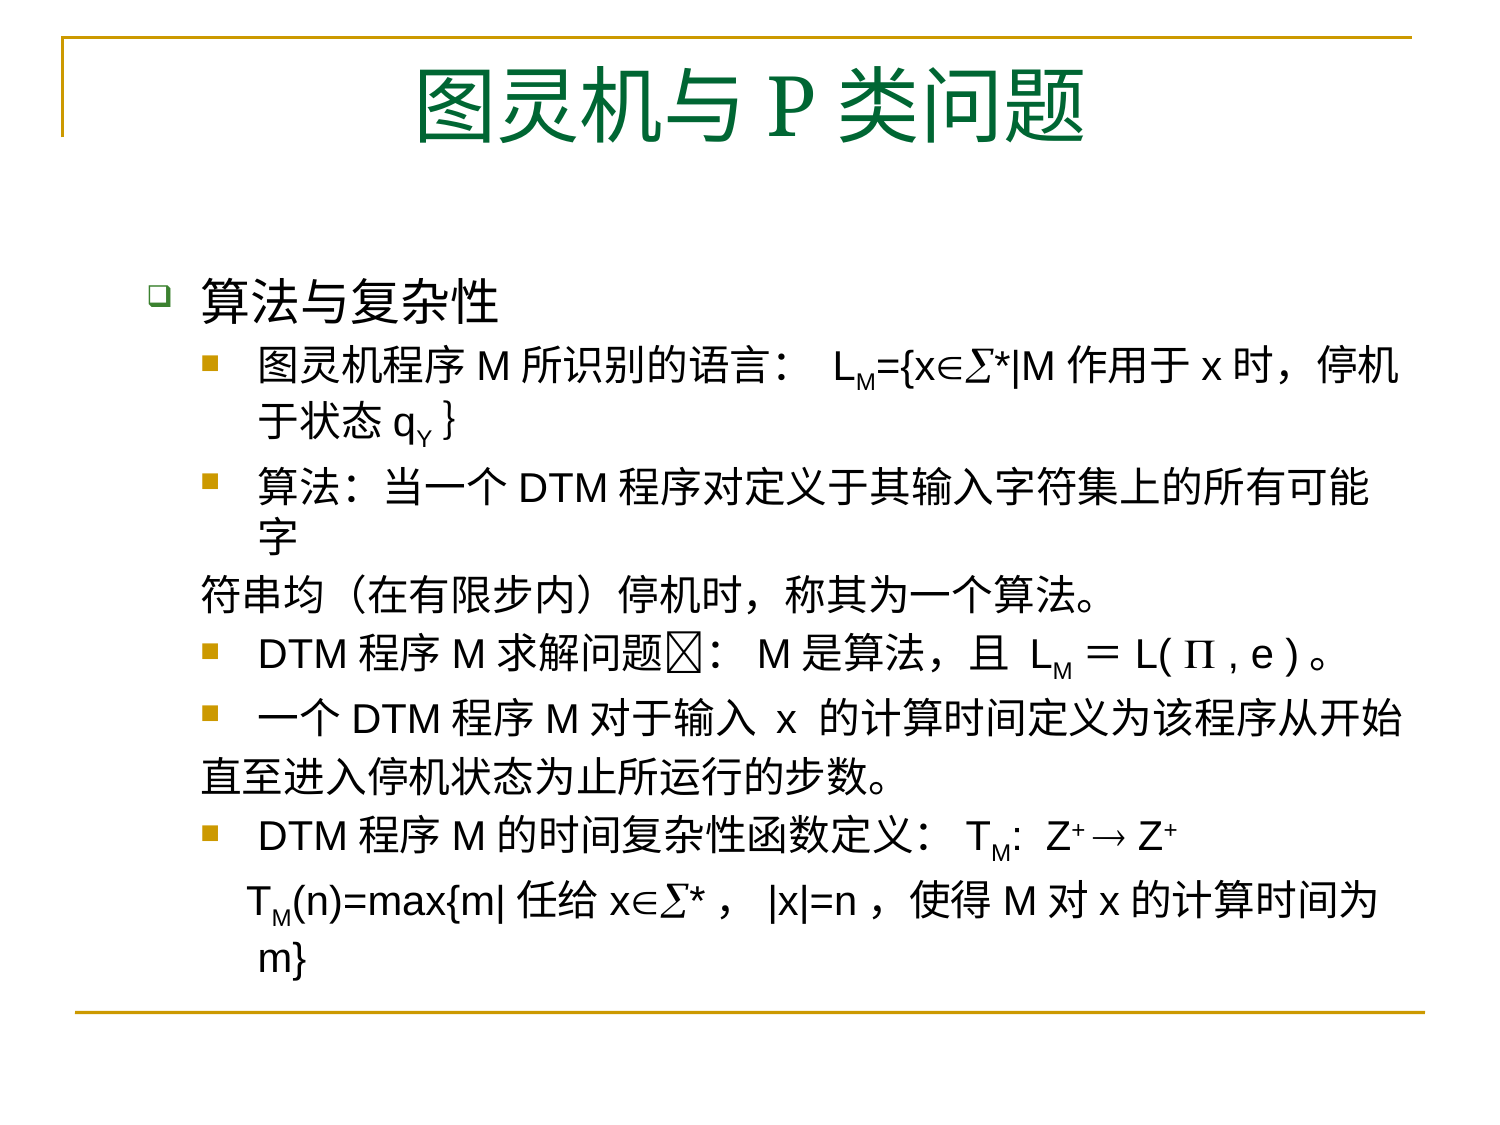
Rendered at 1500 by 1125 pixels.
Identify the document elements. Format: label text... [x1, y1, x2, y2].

title 图灵机与P类问题 [74, 45, 1426, 233]
list 算法与复杂性 图灵机程序M所识别的语言： LM={x*|M作用于x时，停机于状态qY｝ 算法：当一个DTM程序对定义于其输入字符集上的所有可能字 符串均（在有限步内）停机时，称其为一个算法。 DTM程序M求解问题：M是算法，且 LM＝L(  , e )。 一个DTM程序M对于输入 x 的计算时间定义为该程序从开始 直至进入停机状态为止所运行的步数。 DTM程序M的时间复杂性函数定义：TM: Z+  Z+ TM(n)=max{m|任给x*，|x|=n，使得M对x的计算时间为 m} [74, 262, 1426, 1006]
